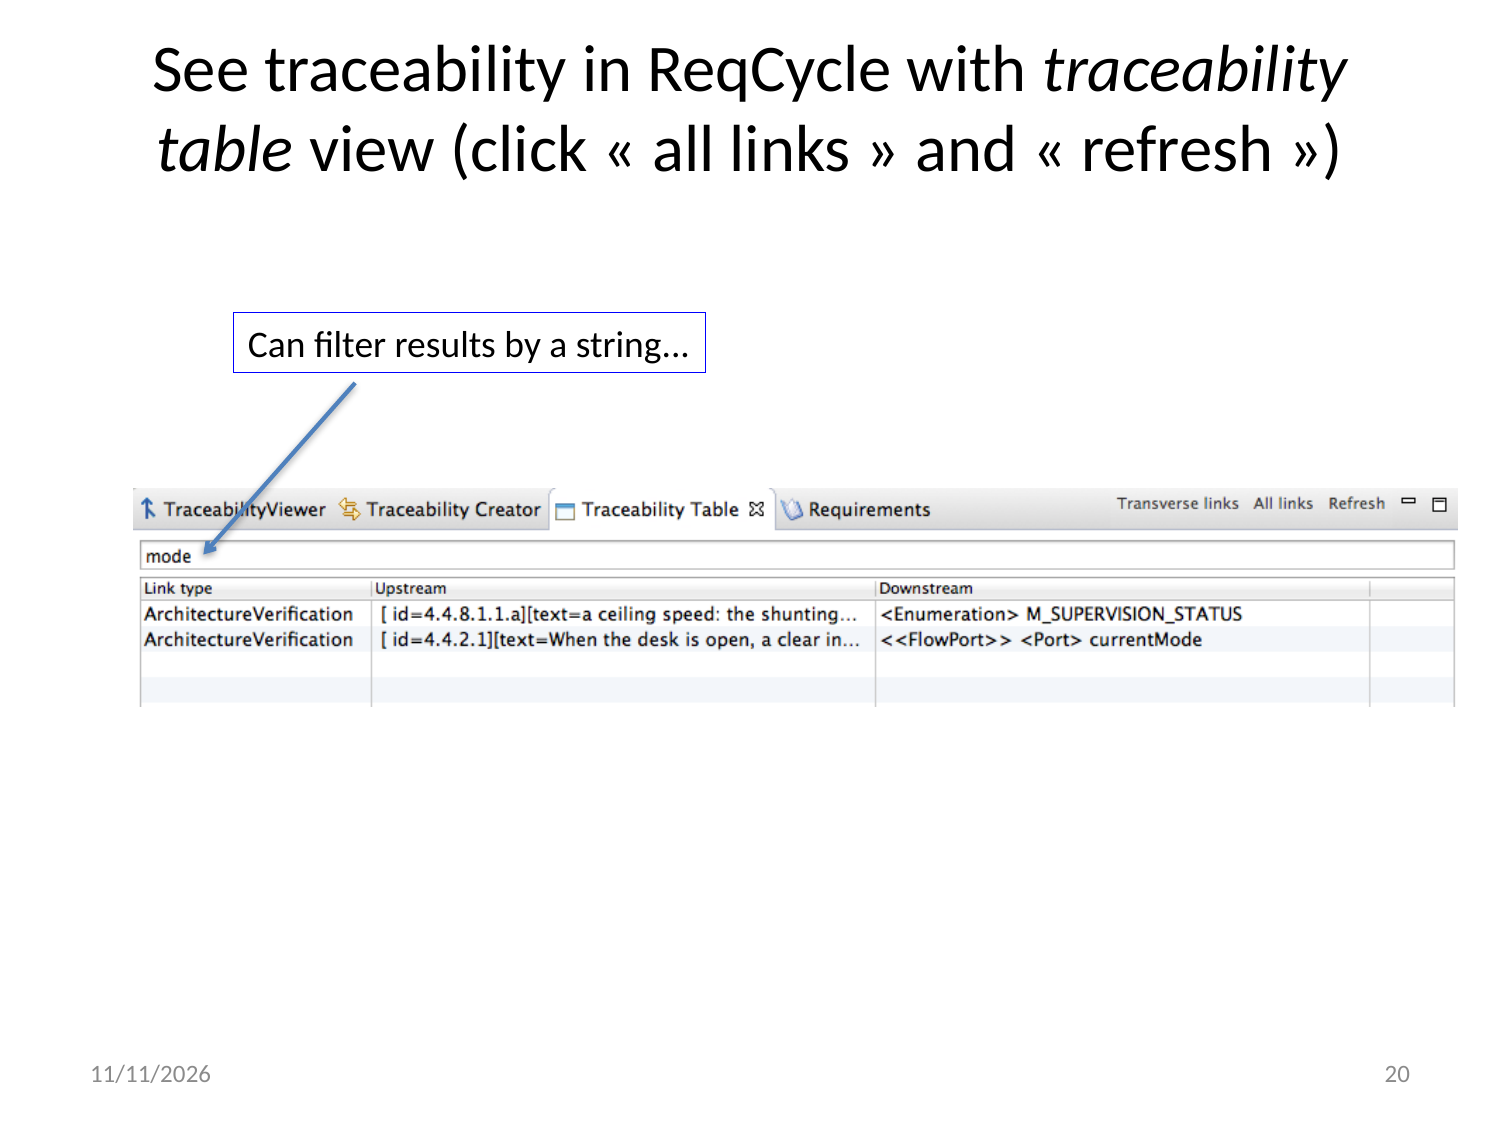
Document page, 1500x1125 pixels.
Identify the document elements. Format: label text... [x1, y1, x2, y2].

picture [133, 488, 1458, 707]
slide_number 20 [1074, 1042, 1425, 1103]
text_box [203, 382, 356, 555]
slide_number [75, 1042, 425, 1103]
text_box Can filter results by a string... [233, 312, 706, 373]
title See traceability in ReqCycle with traceability table view (click « all links » and « refresh ») [75, 45, 1425, 165]
